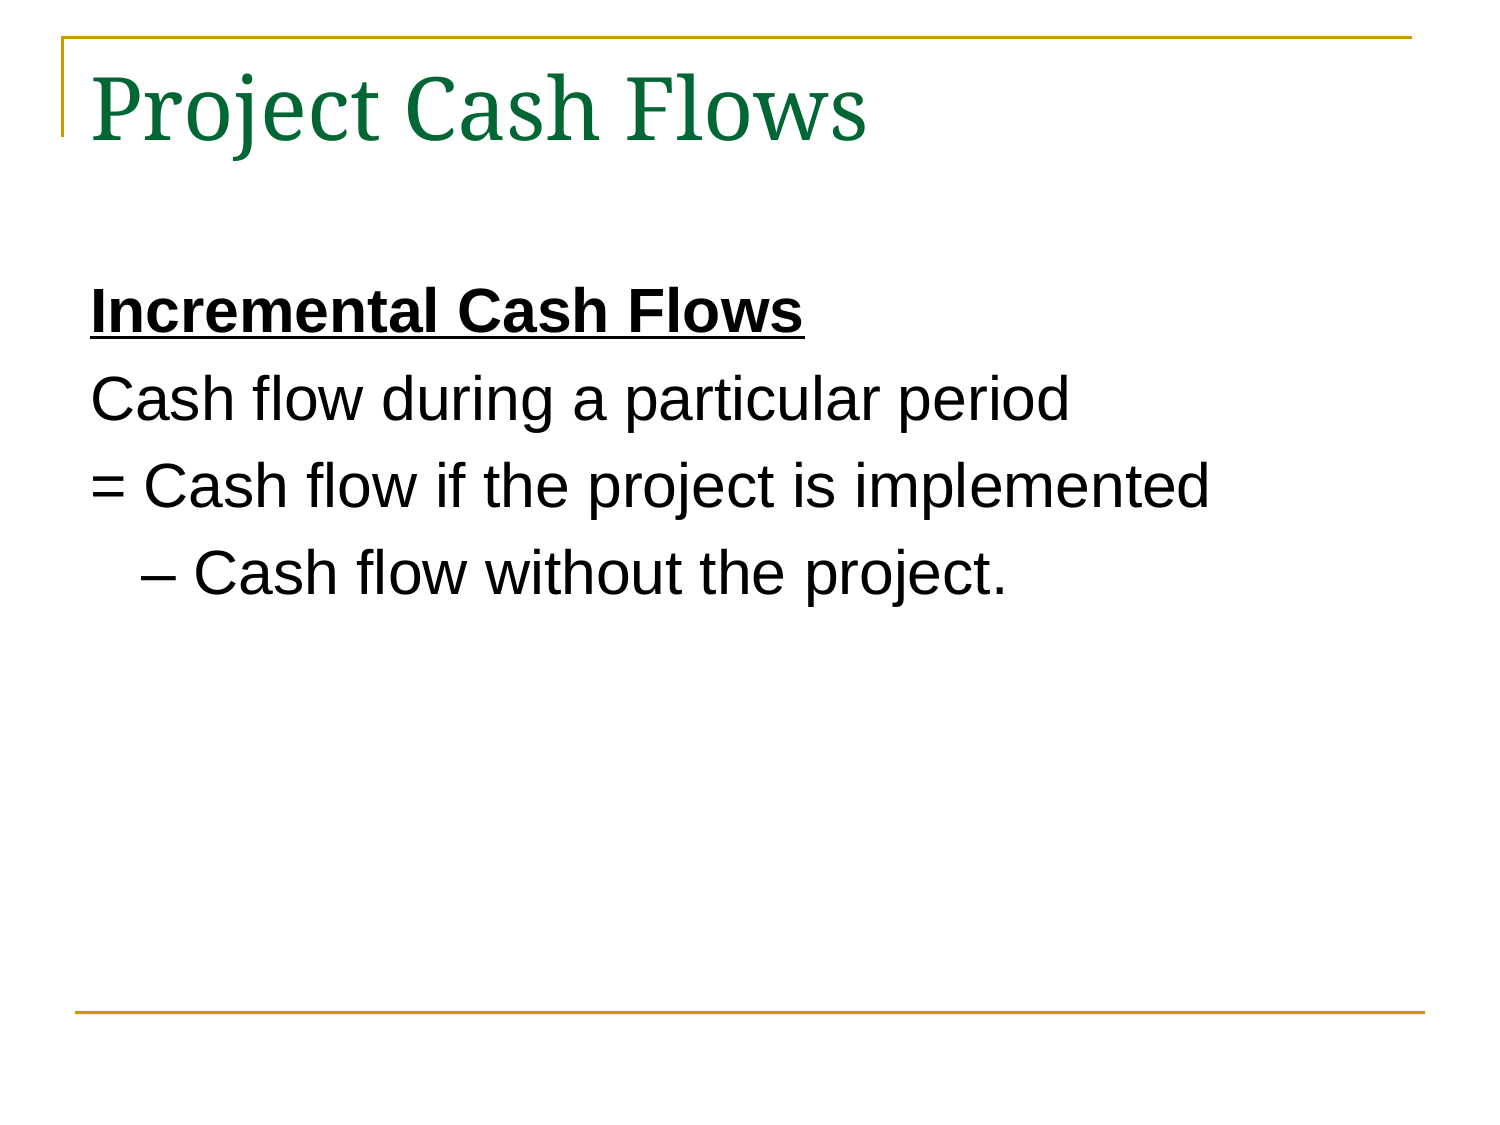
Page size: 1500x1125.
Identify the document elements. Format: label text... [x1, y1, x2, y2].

list Incremental Cash Flows Cash flow during a particular period = Cash flow if the project is implemented – Cash flow without the project. [74, 262, 1426, 1006]
title Project Cash Flows [74, 45, 1426, 233]
